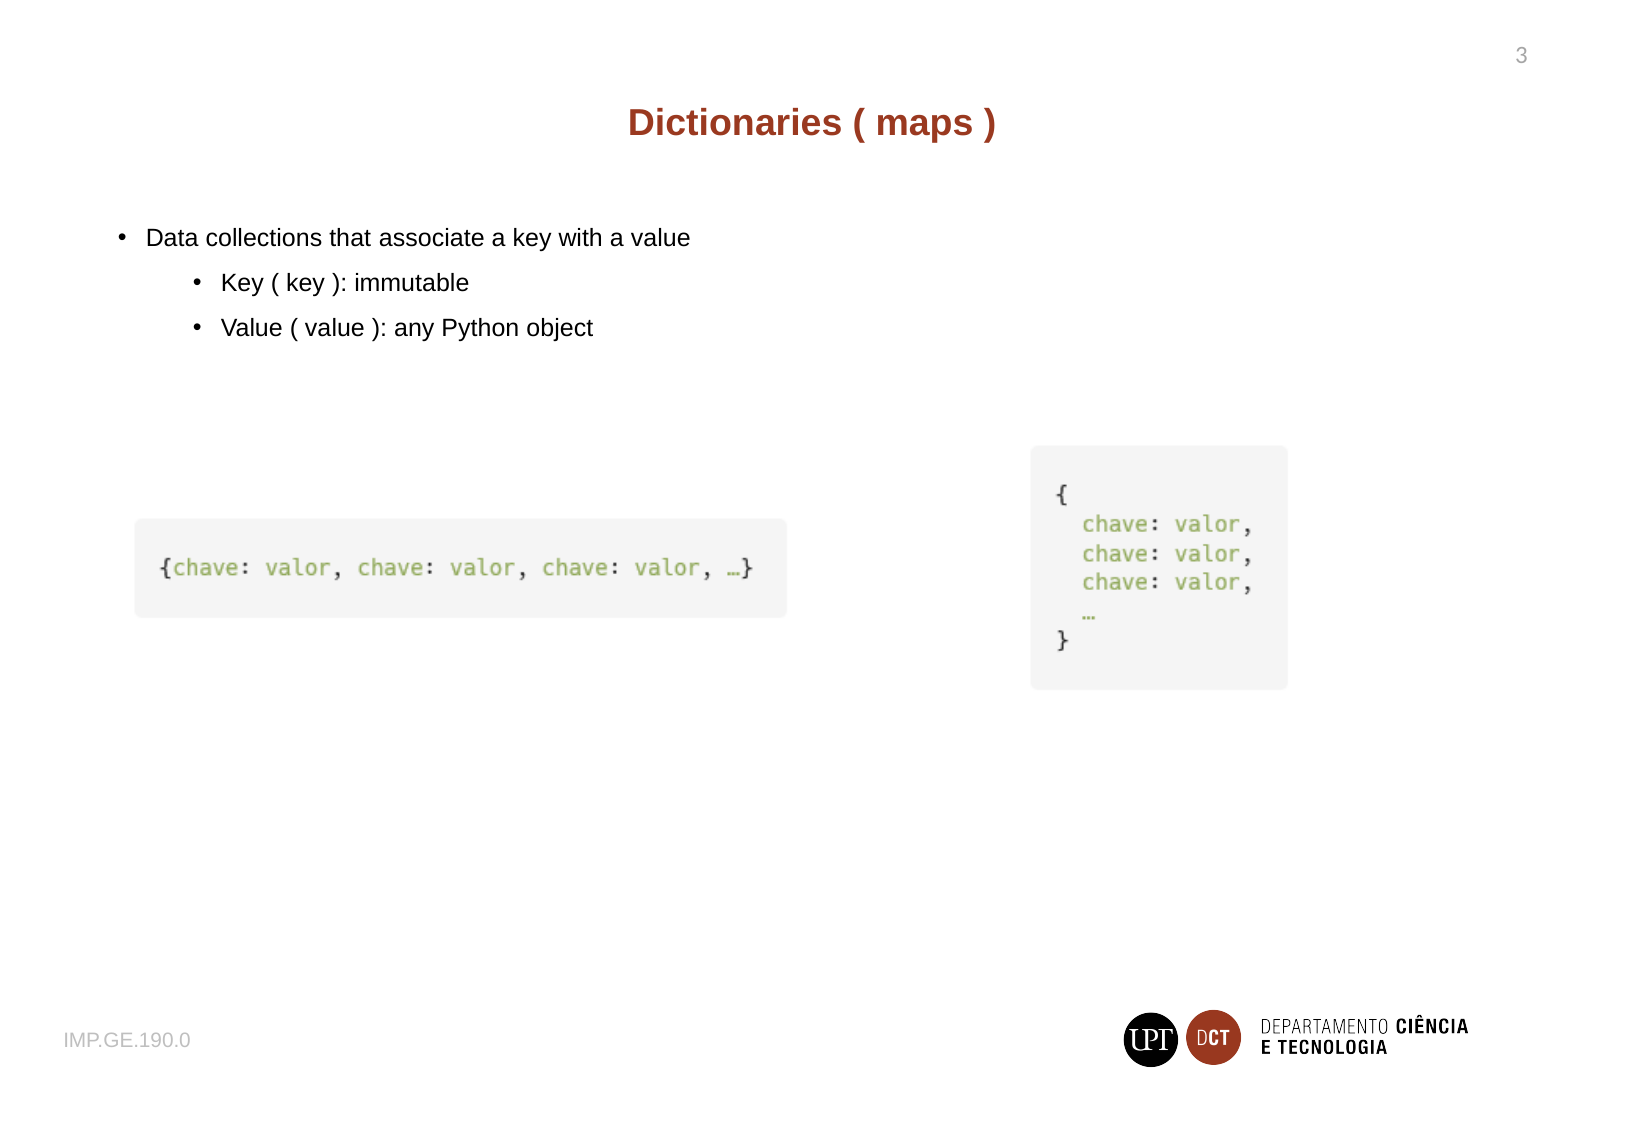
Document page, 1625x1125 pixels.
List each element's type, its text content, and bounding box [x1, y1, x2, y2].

picture [126, 511, 795, 626]
picture [1023, 438, 1296, 699]
picture [1114, 1001, 1477, 1081]
text_box Dictionaries ( maps ) [0, 90, 1625, 151]
slide_number 3 [1164, 31, 1543, 91]
text_box Data collections that associate a key with a value Key ( key ): immutable Value ( value ): any Python object [103, 199, 1562, 349]
text_box IMP.GE.190.0 [48, 1019, 206, 1060]
